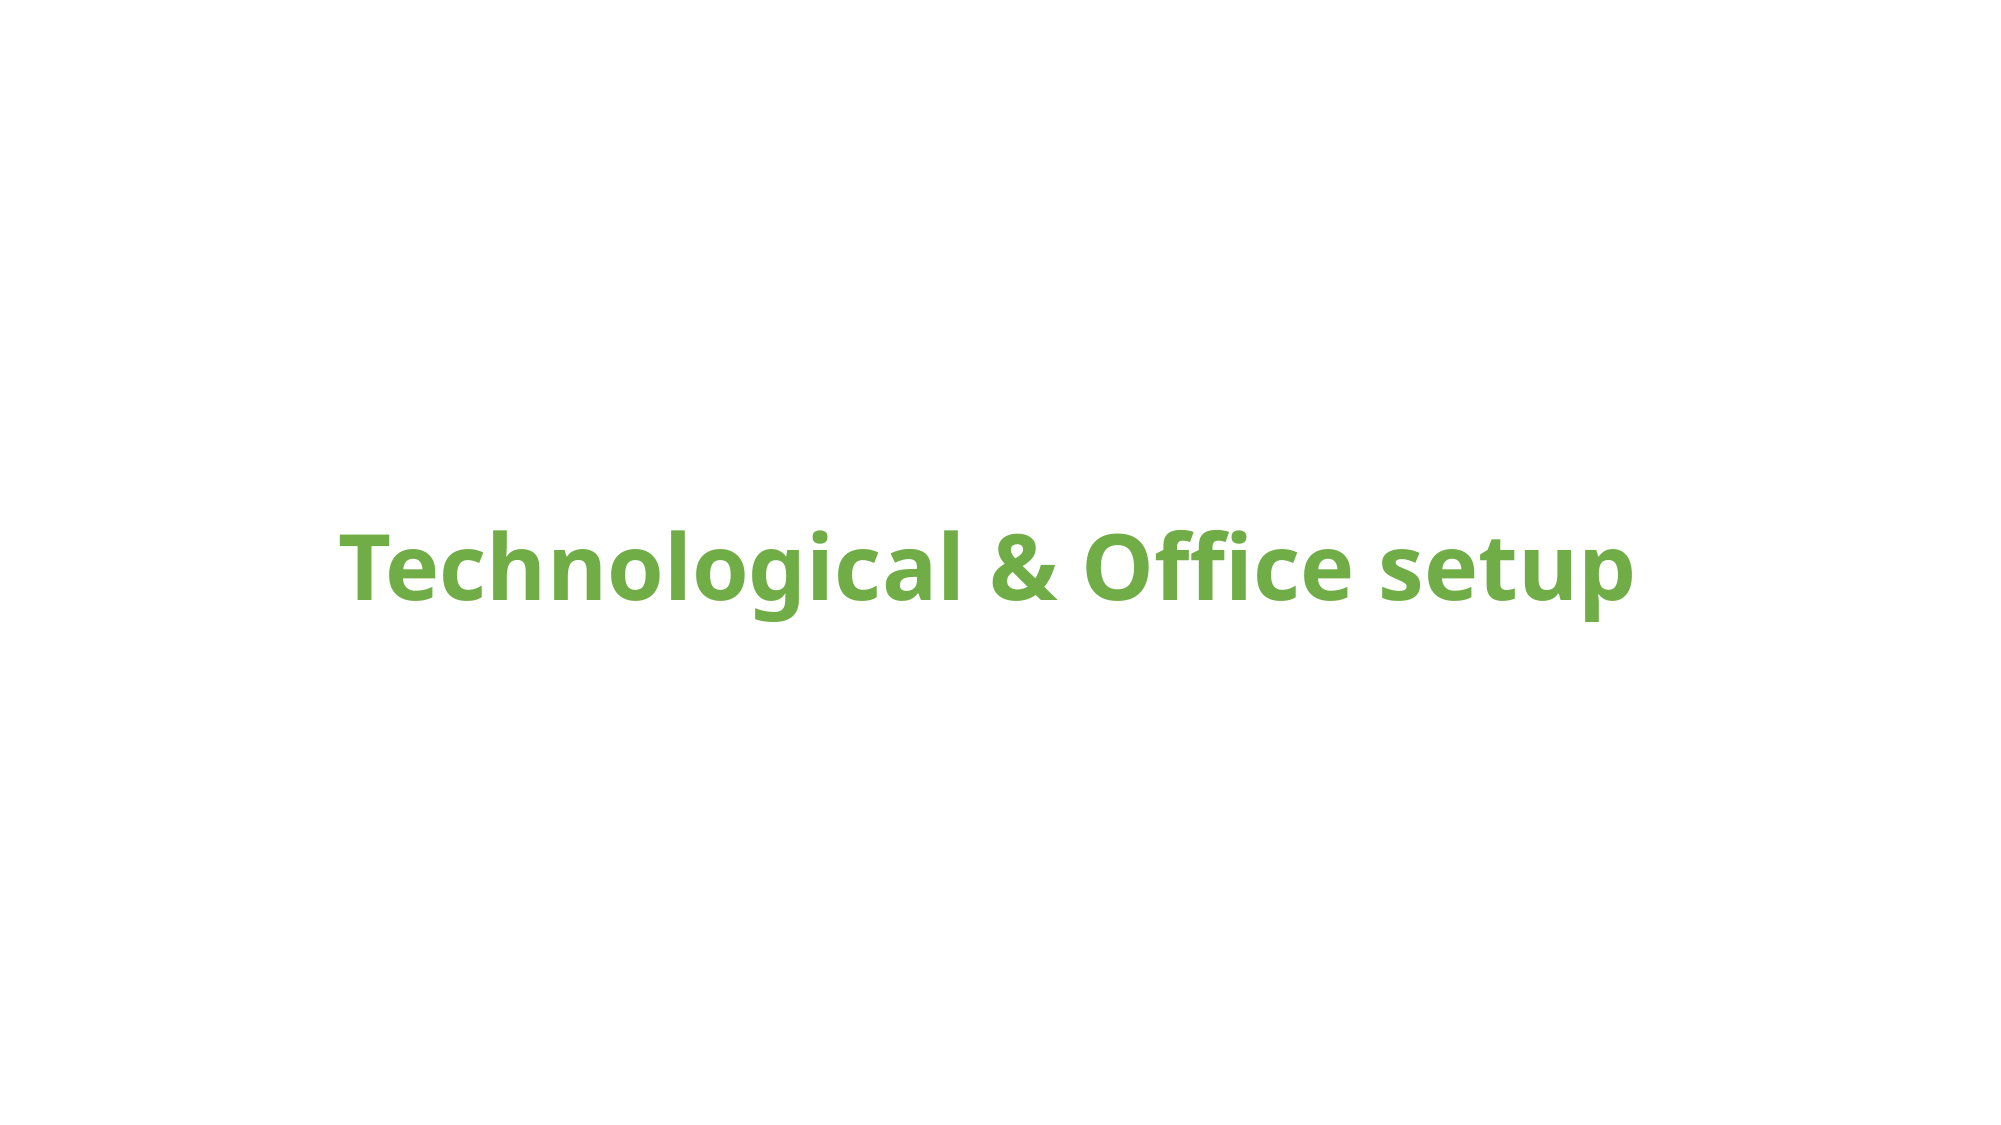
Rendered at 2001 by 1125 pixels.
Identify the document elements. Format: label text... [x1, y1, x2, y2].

title Technological & Office setup [137, 517, 1863, 735]
